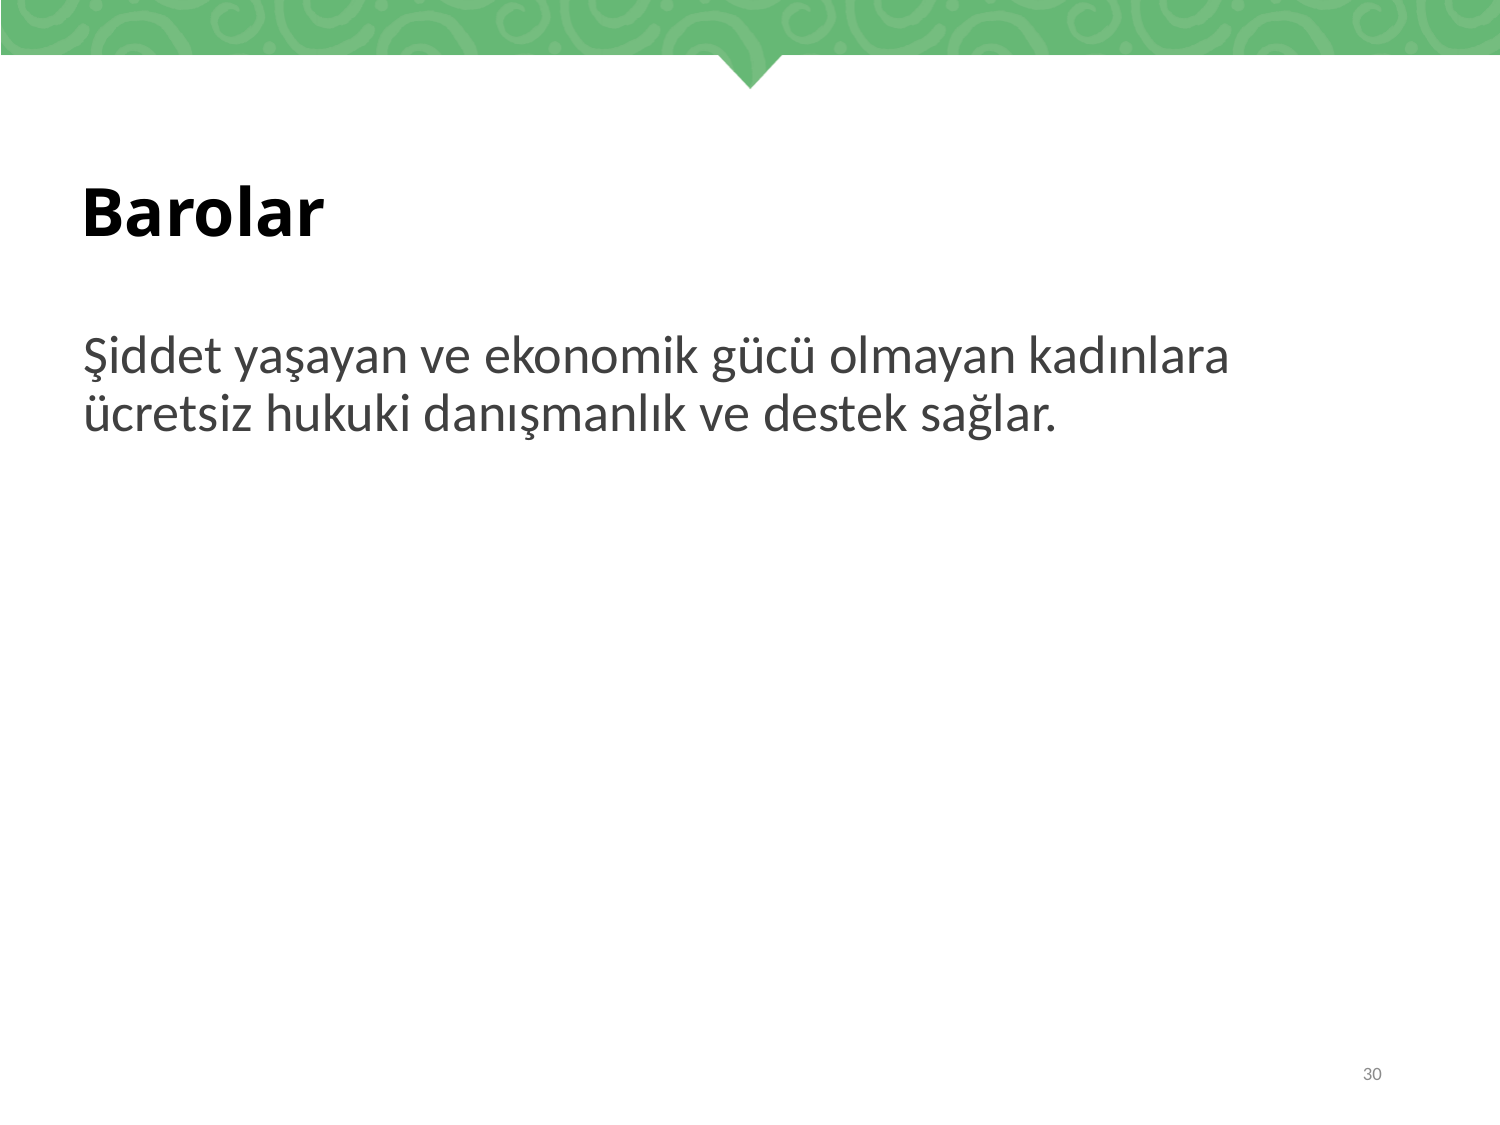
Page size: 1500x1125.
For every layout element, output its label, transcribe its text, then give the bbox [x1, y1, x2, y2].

list Şiddet yaşayan ve ekonomik gücü olmayan kadınlara ücretsiz hukuki danışmanlık ve destek sağlar. [68, 319, 1393, 1094]
picture [0, 0, 1500, 1125]
slide_number 30 [1059, 1042, 1397, 1103]
title Barolar [64, 105, 1359, 324]
